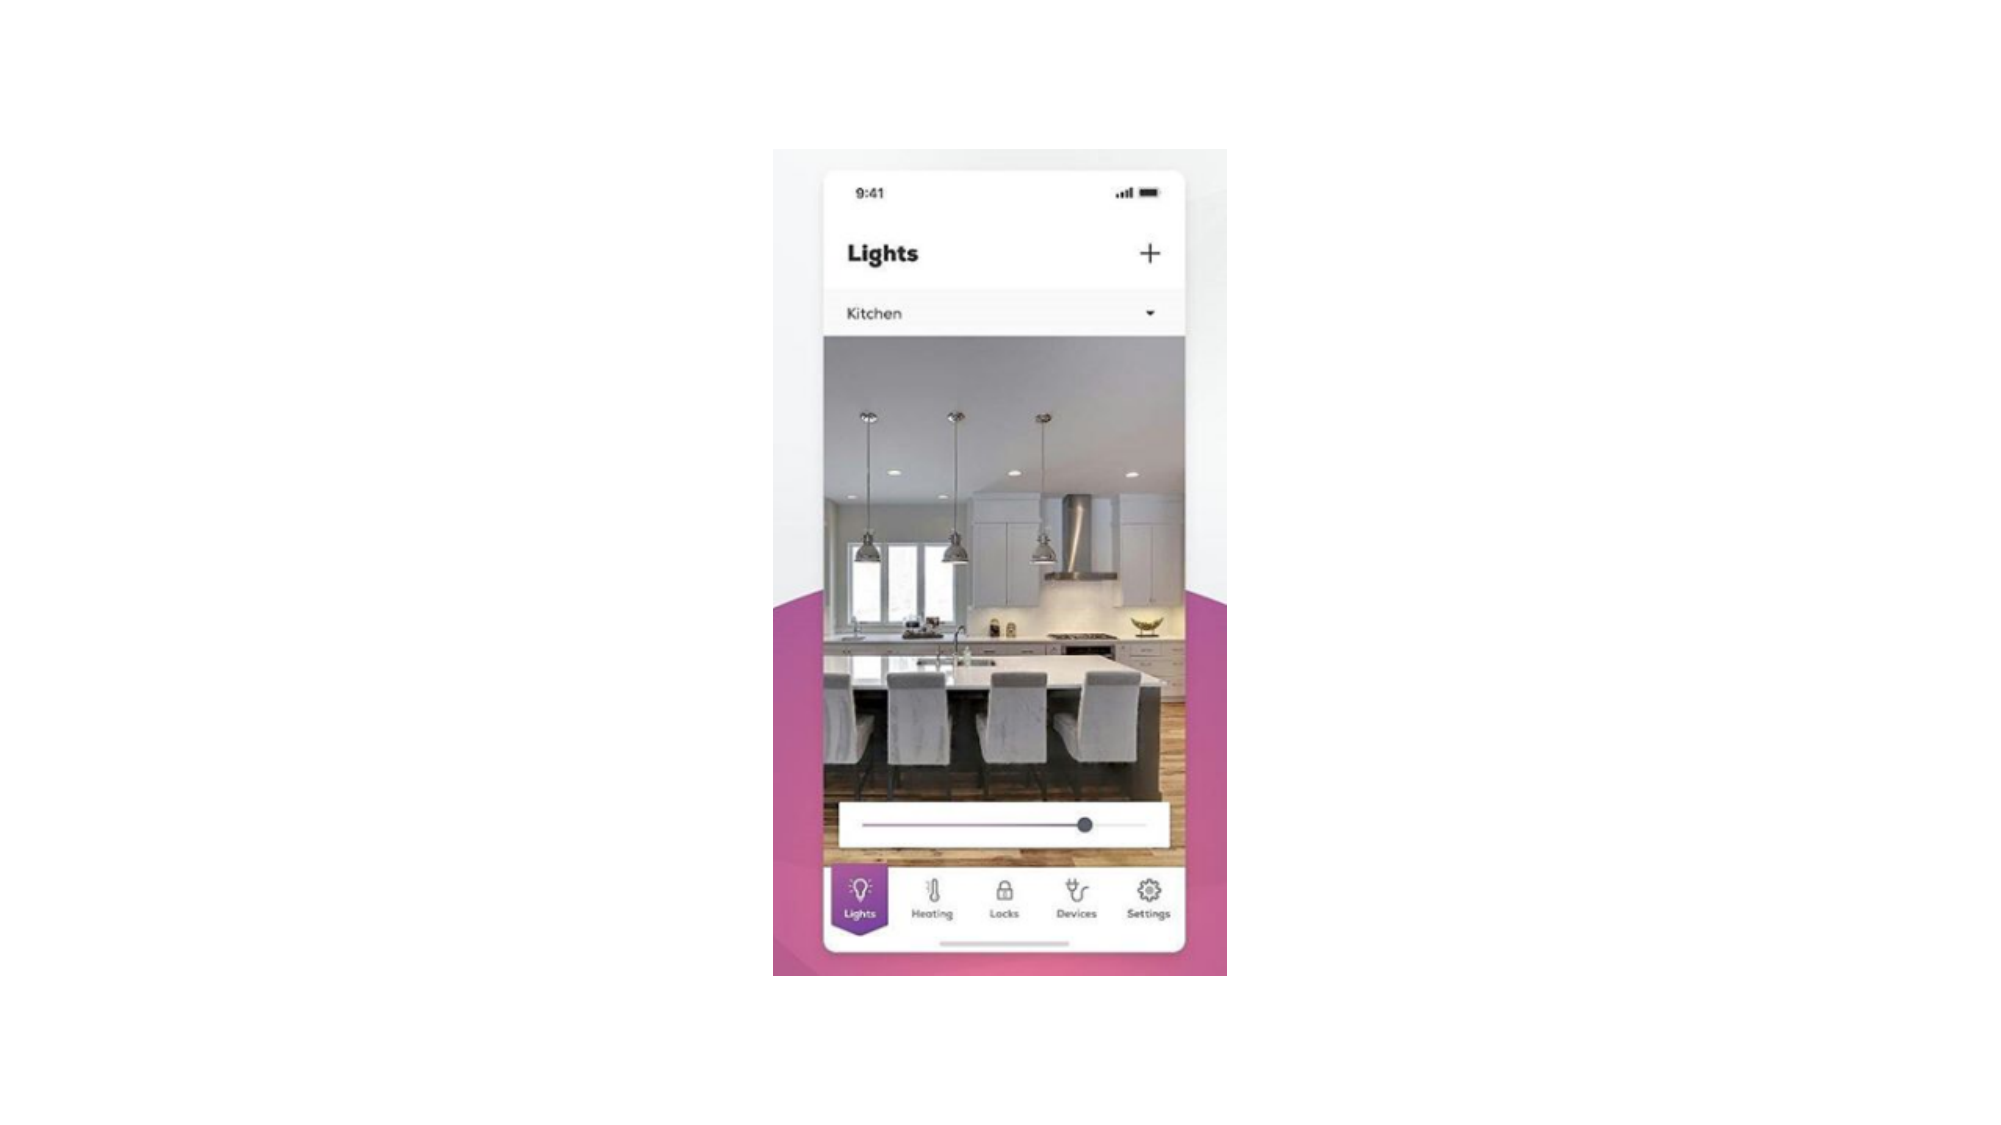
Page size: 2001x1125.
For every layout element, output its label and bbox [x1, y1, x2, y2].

picture [773, 149, 1227, 976]
